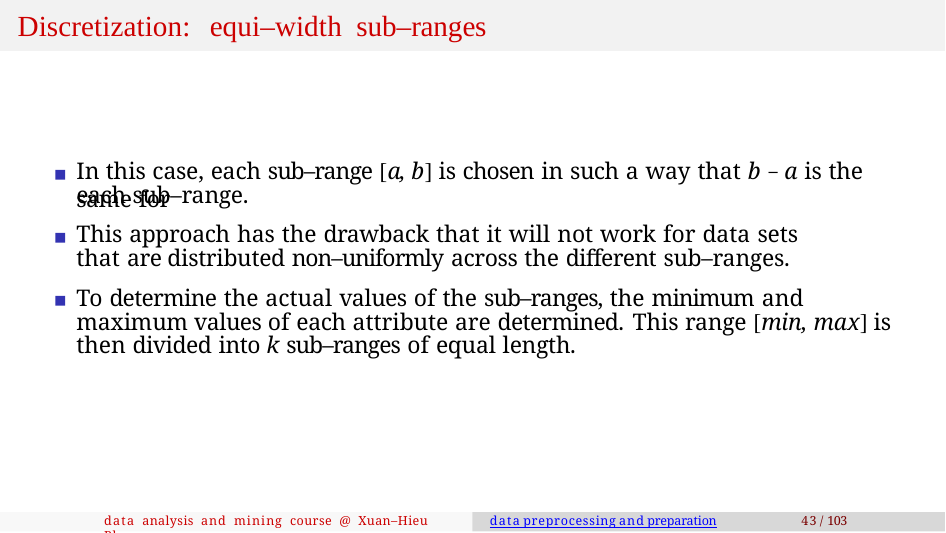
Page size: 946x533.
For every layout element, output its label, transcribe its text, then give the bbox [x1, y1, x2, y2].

text_box [55, 295, 66, 306]
title Discretization: equi–width sub–ranges [15, 4, 719, 97]
text_box each sub–range. This approach has the drawback that it will not work for data sets that are distributed non–uniformly across the different sub–ranges. To determine the actual values of the sub–ranges, the minimum and maximum values of each attribute are determined. This range [min, max] is then divided into k sub–ranges of equal length. [74, 167, 905, 359]
text_box [55, 169, 66, 180]
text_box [0, 511, 946, 532]
text_box [55, 232, 66, 243]
text_box In this case, each sub–range [a, b] is chosen in such a way that b −a is the same for [74, 154, 904, 167]
